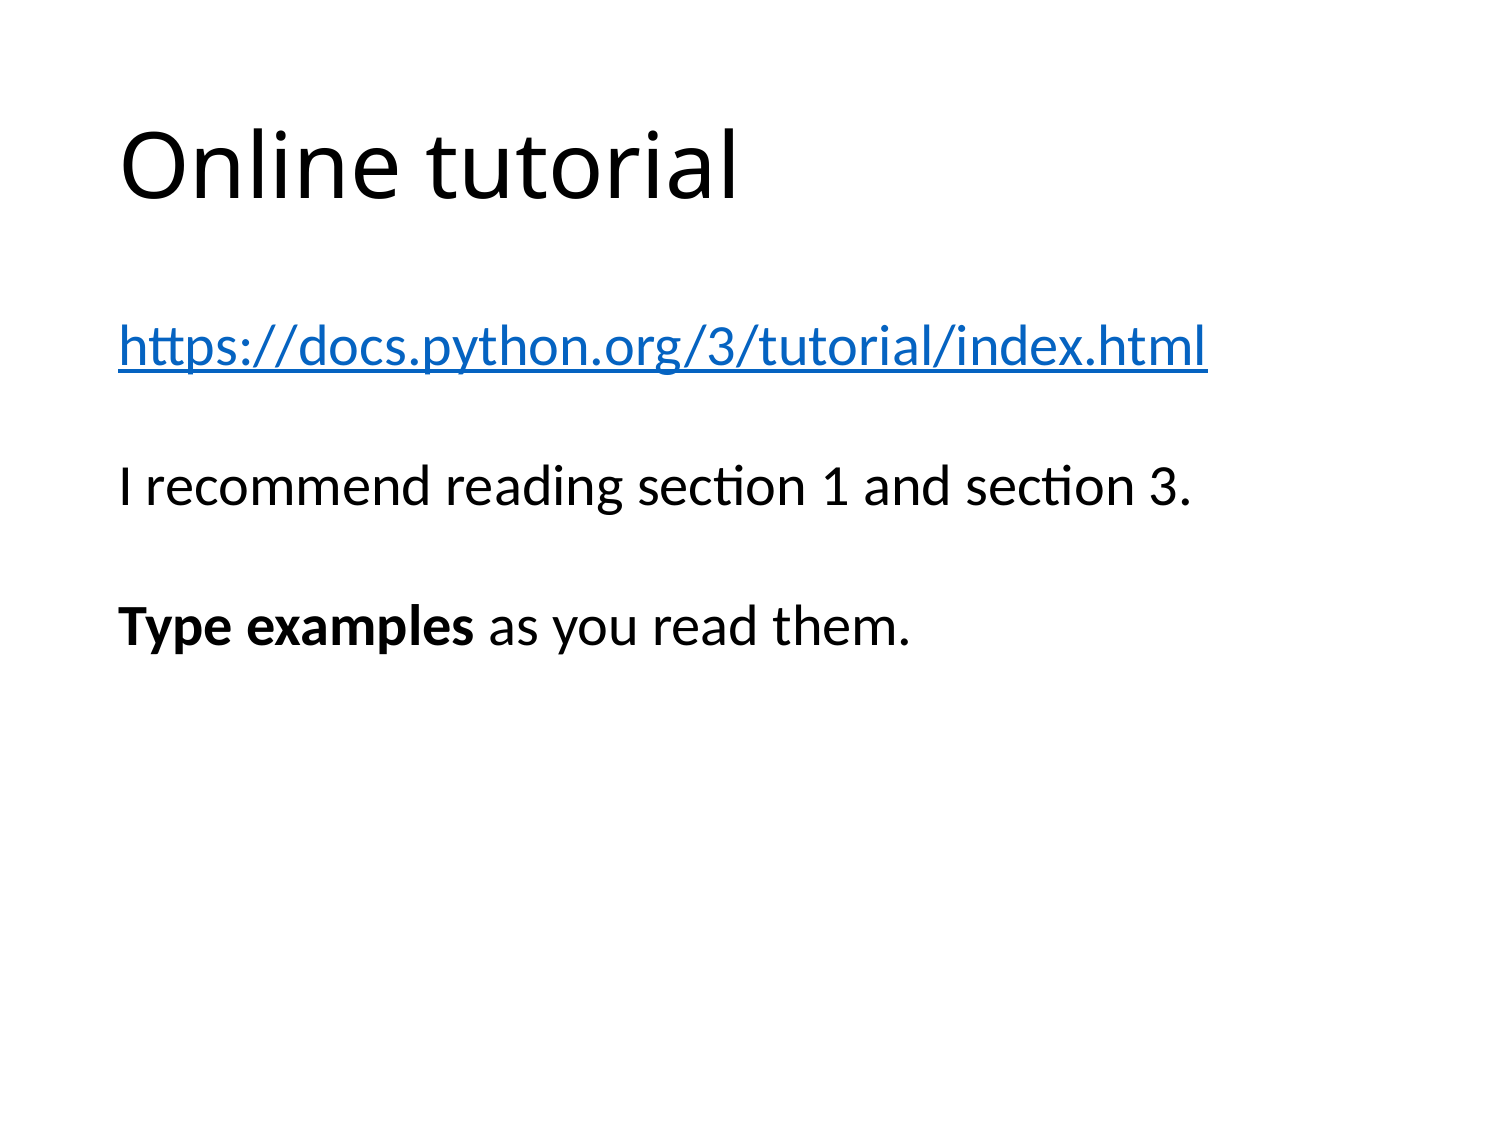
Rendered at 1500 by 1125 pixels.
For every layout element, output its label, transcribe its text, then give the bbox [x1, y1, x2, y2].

title Online tutorial [103, 59, 1397, 278]
list https://docs.python.org/3/tutorial/index.html I recommend reading section 1 and section 3. Type examples as you read them. [103, 299, 1397, 1014]
